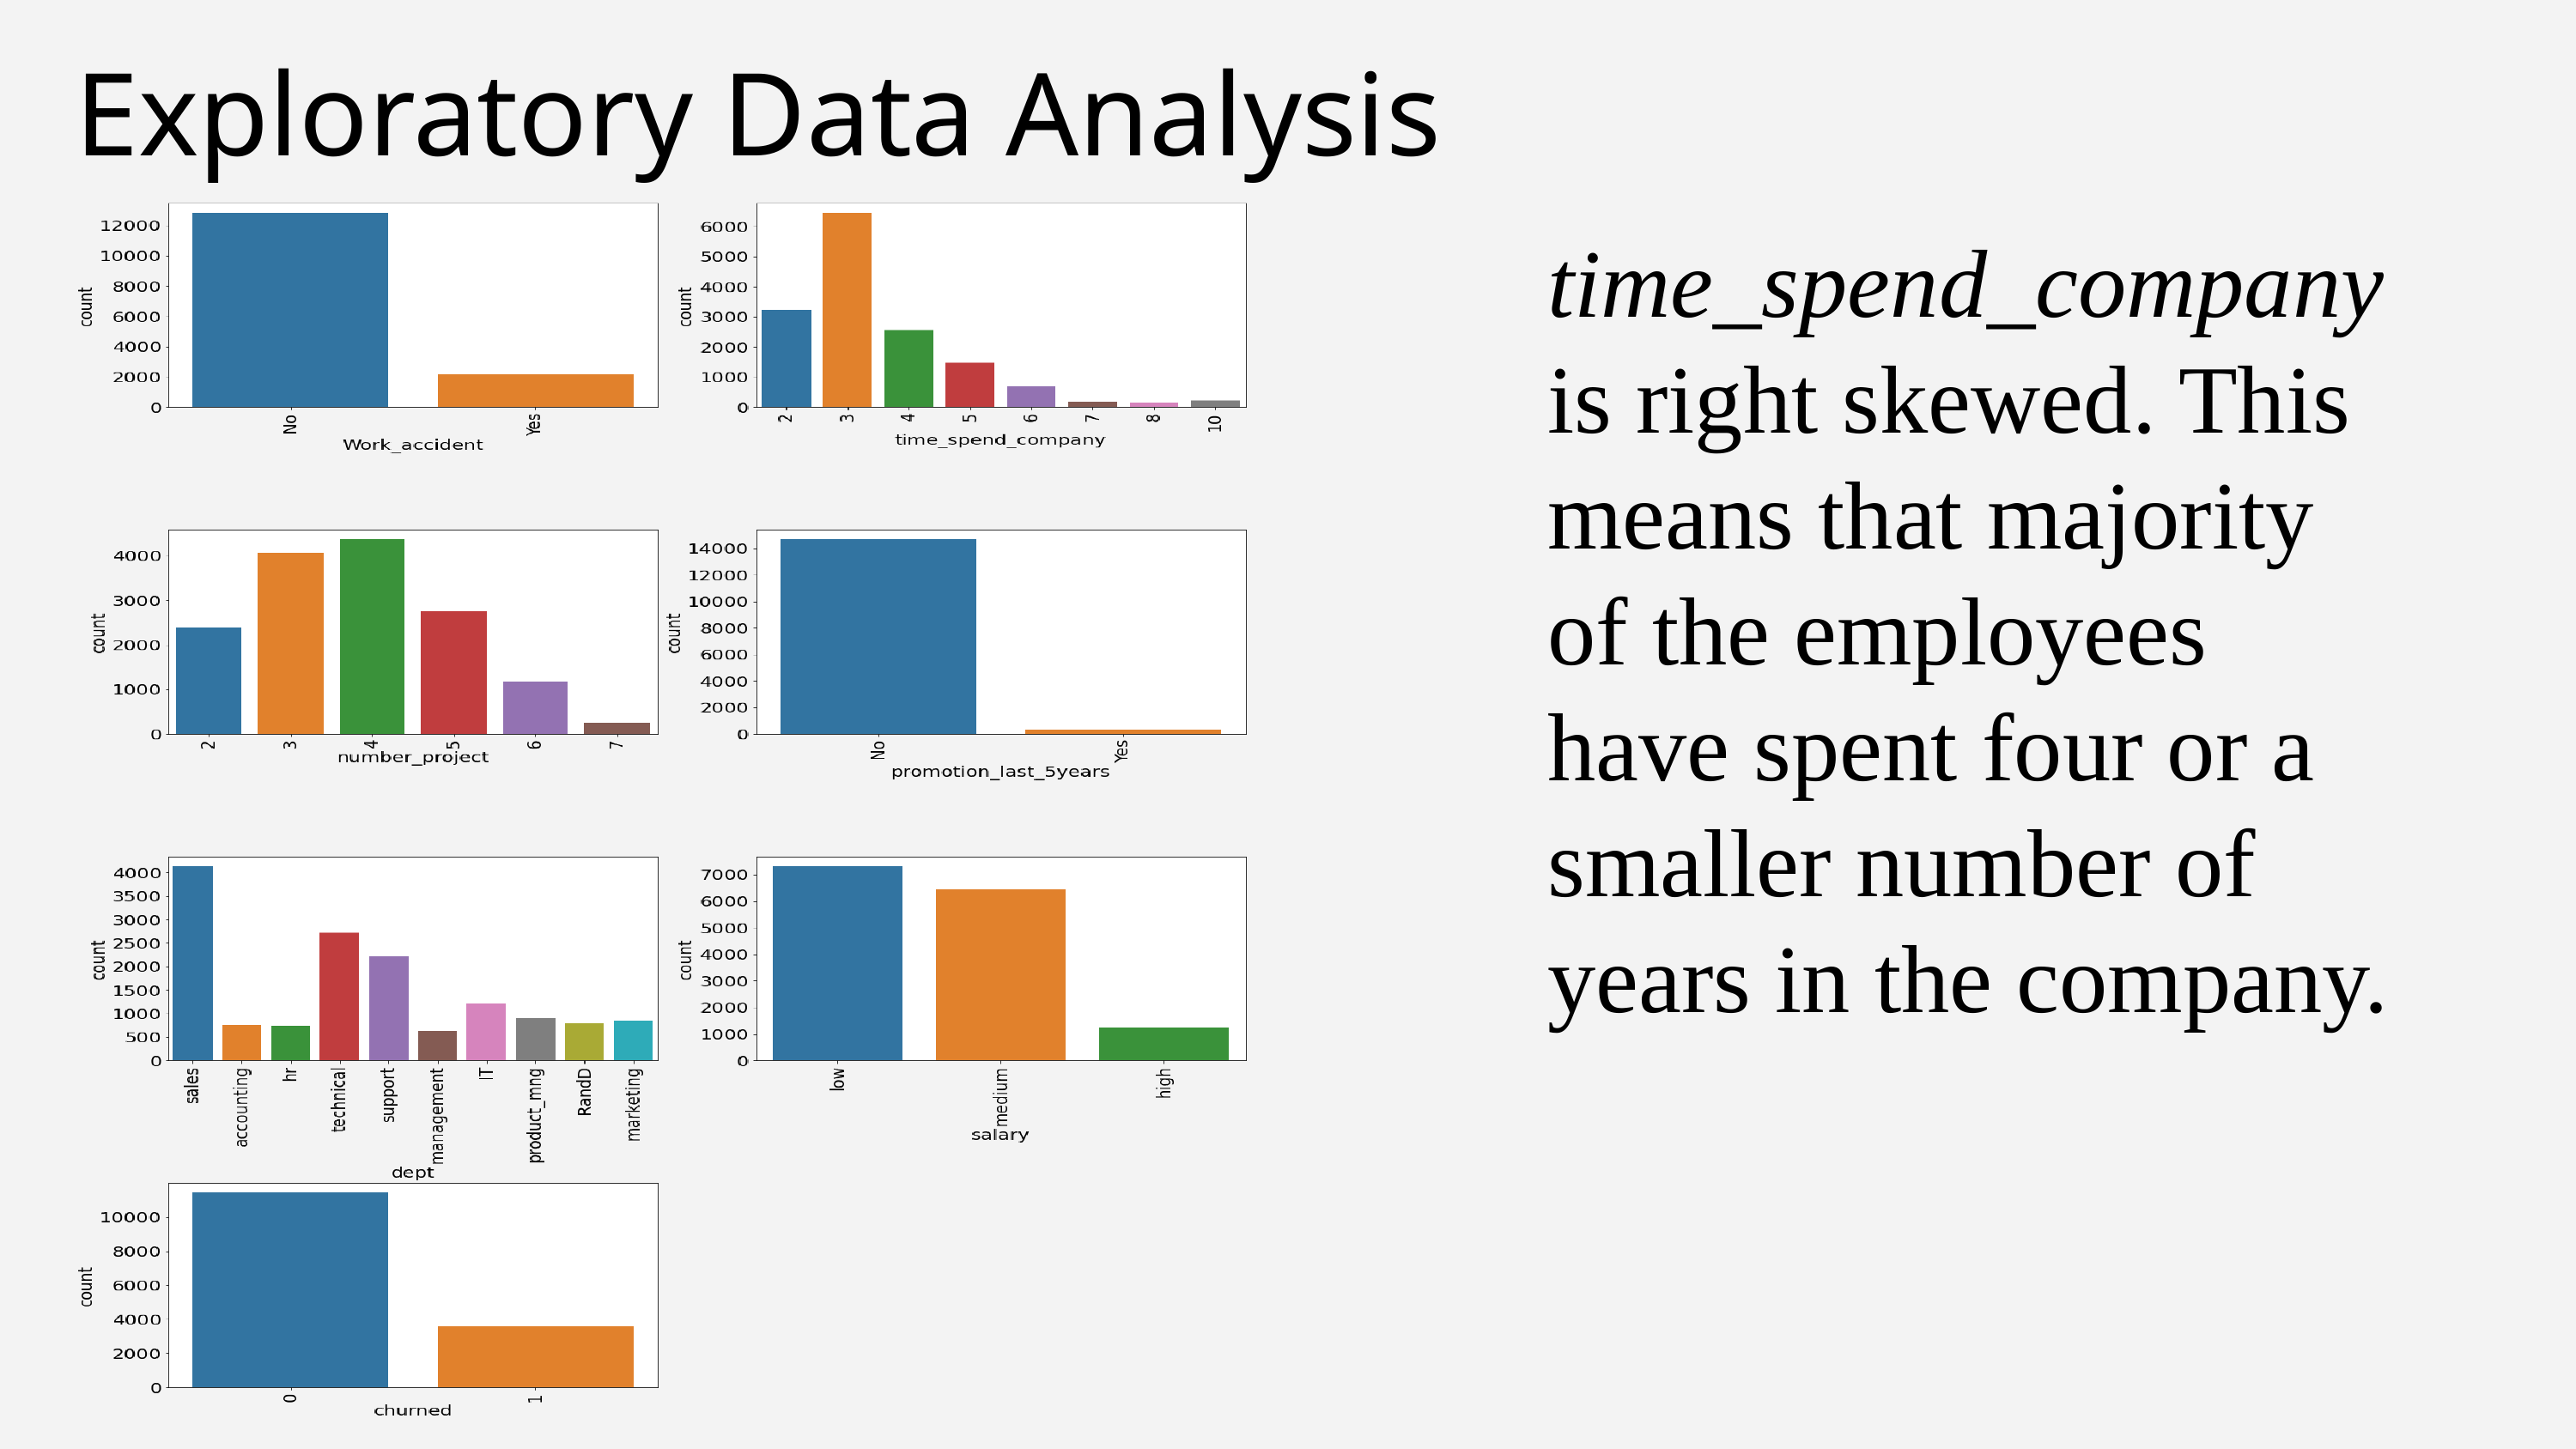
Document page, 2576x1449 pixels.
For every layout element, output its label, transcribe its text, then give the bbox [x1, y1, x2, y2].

text_box time_spend_company is right skewed. This means that majority of the employees have spent four or a smaller number of years in the company. [1534, 214, 2415, 1125]
picture [0, 14, 1385, 1449]
text_box Exploratory Data Analysis [1388, 37, 1573, 179]
